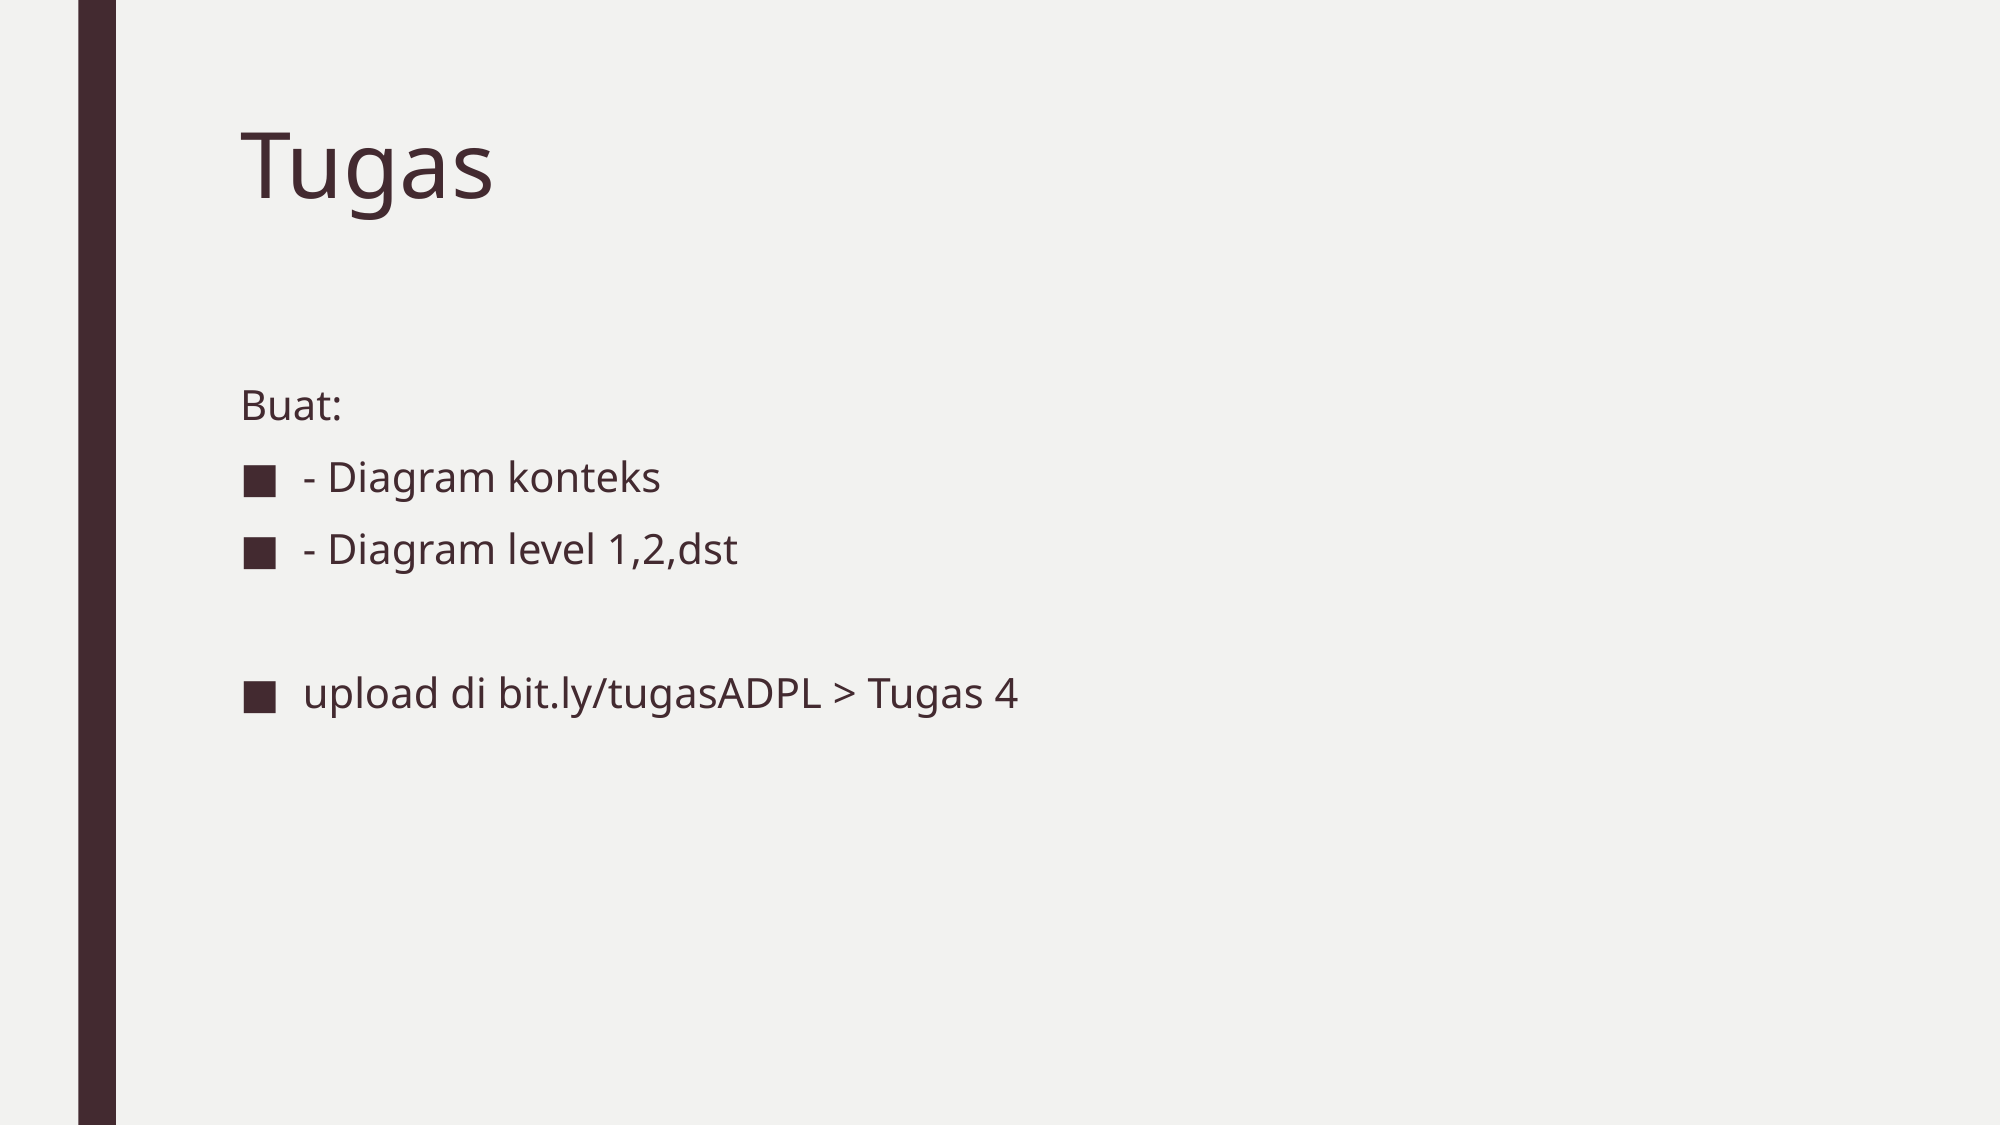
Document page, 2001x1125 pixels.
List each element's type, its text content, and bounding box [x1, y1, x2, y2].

title Tugas [225, 112, 1800, 357]
list Buat: - Diagram konteks - Diagram level 1,2,dst upload di bit.ly/tugasADPL > Tugas 4 [225, 375, 1800, 963]
